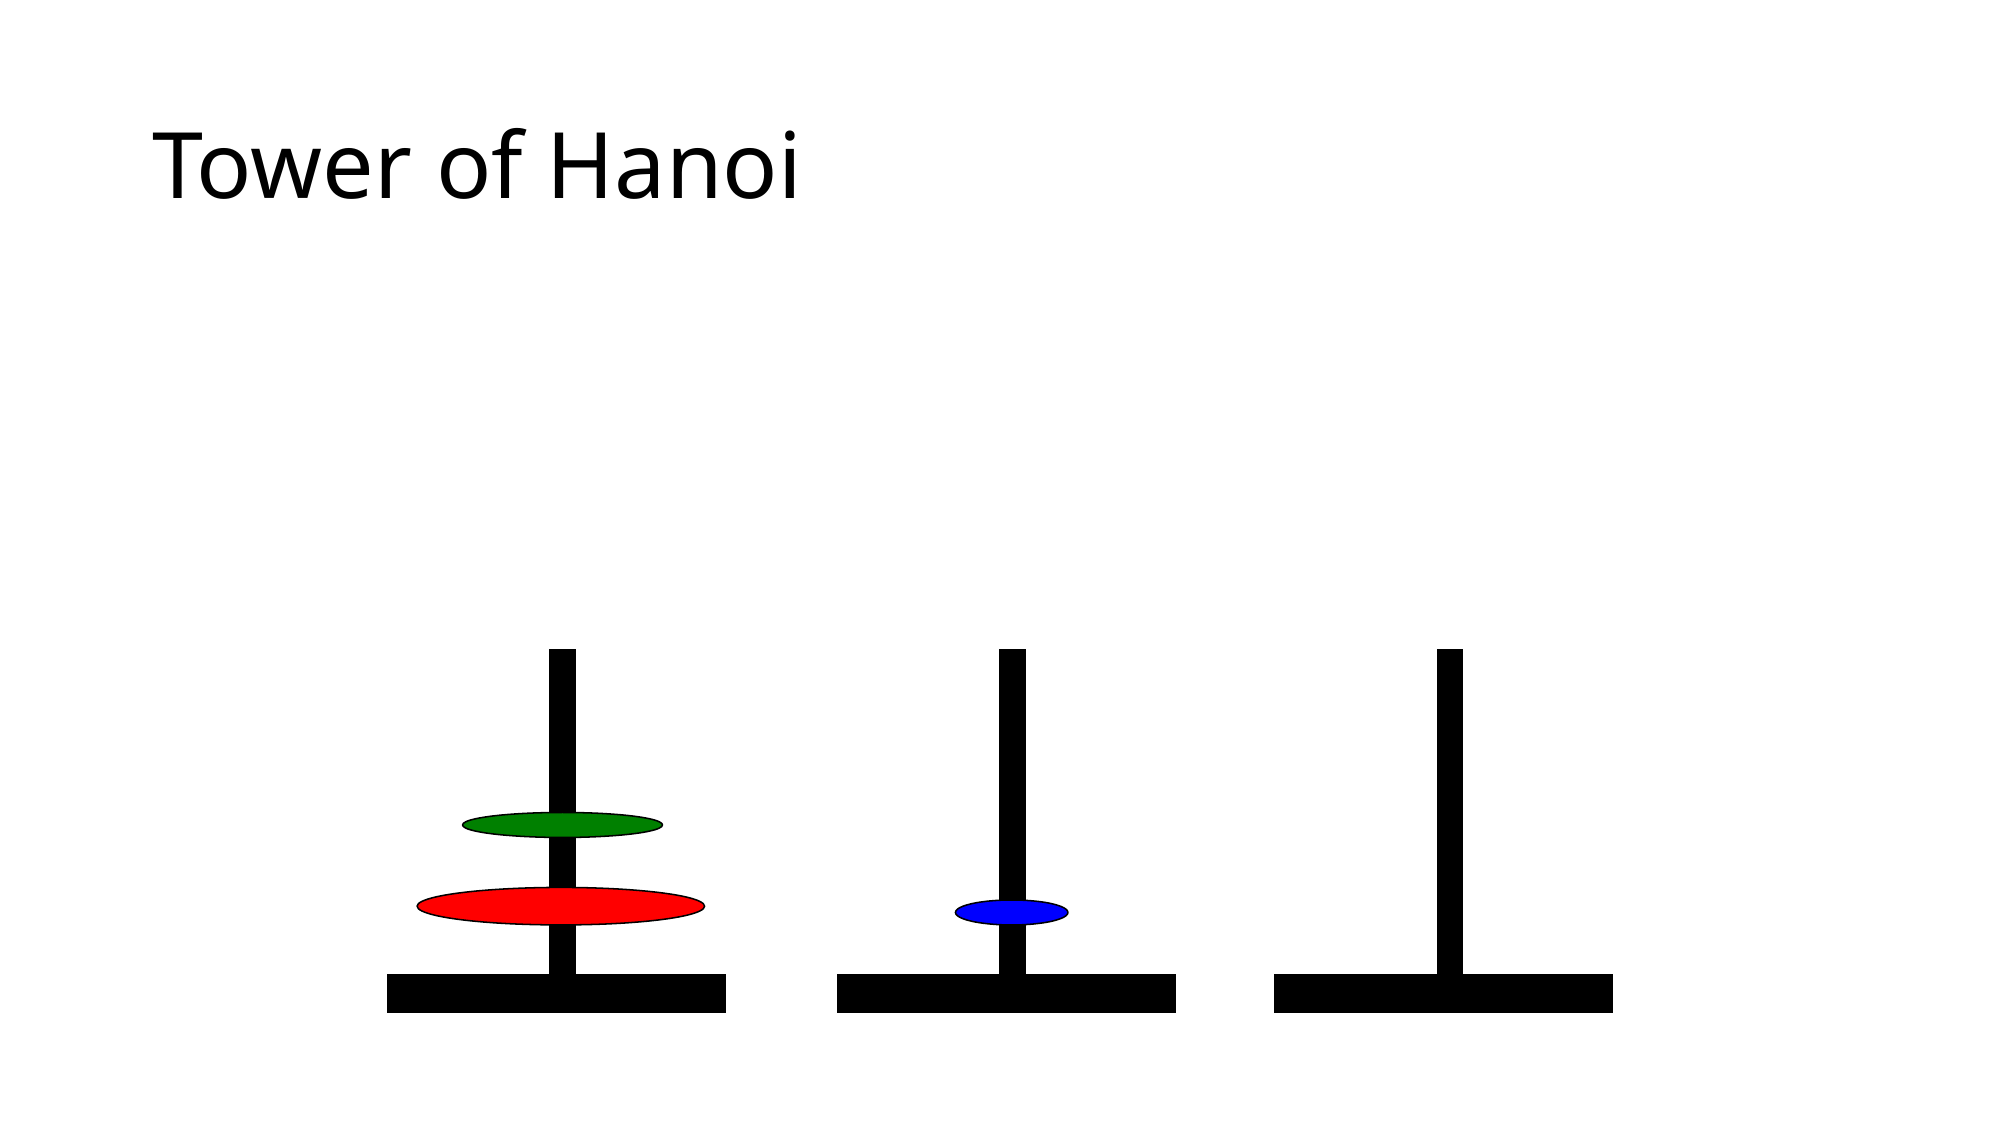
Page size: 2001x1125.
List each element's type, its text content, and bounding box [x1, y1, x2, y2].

title Tower of Hanoi [137, 59, 1863, 278]
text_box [1274, 649, 1613, 1013]
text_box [837, 649, 1175, 1013]
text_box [387, 649, 725, 1013]
